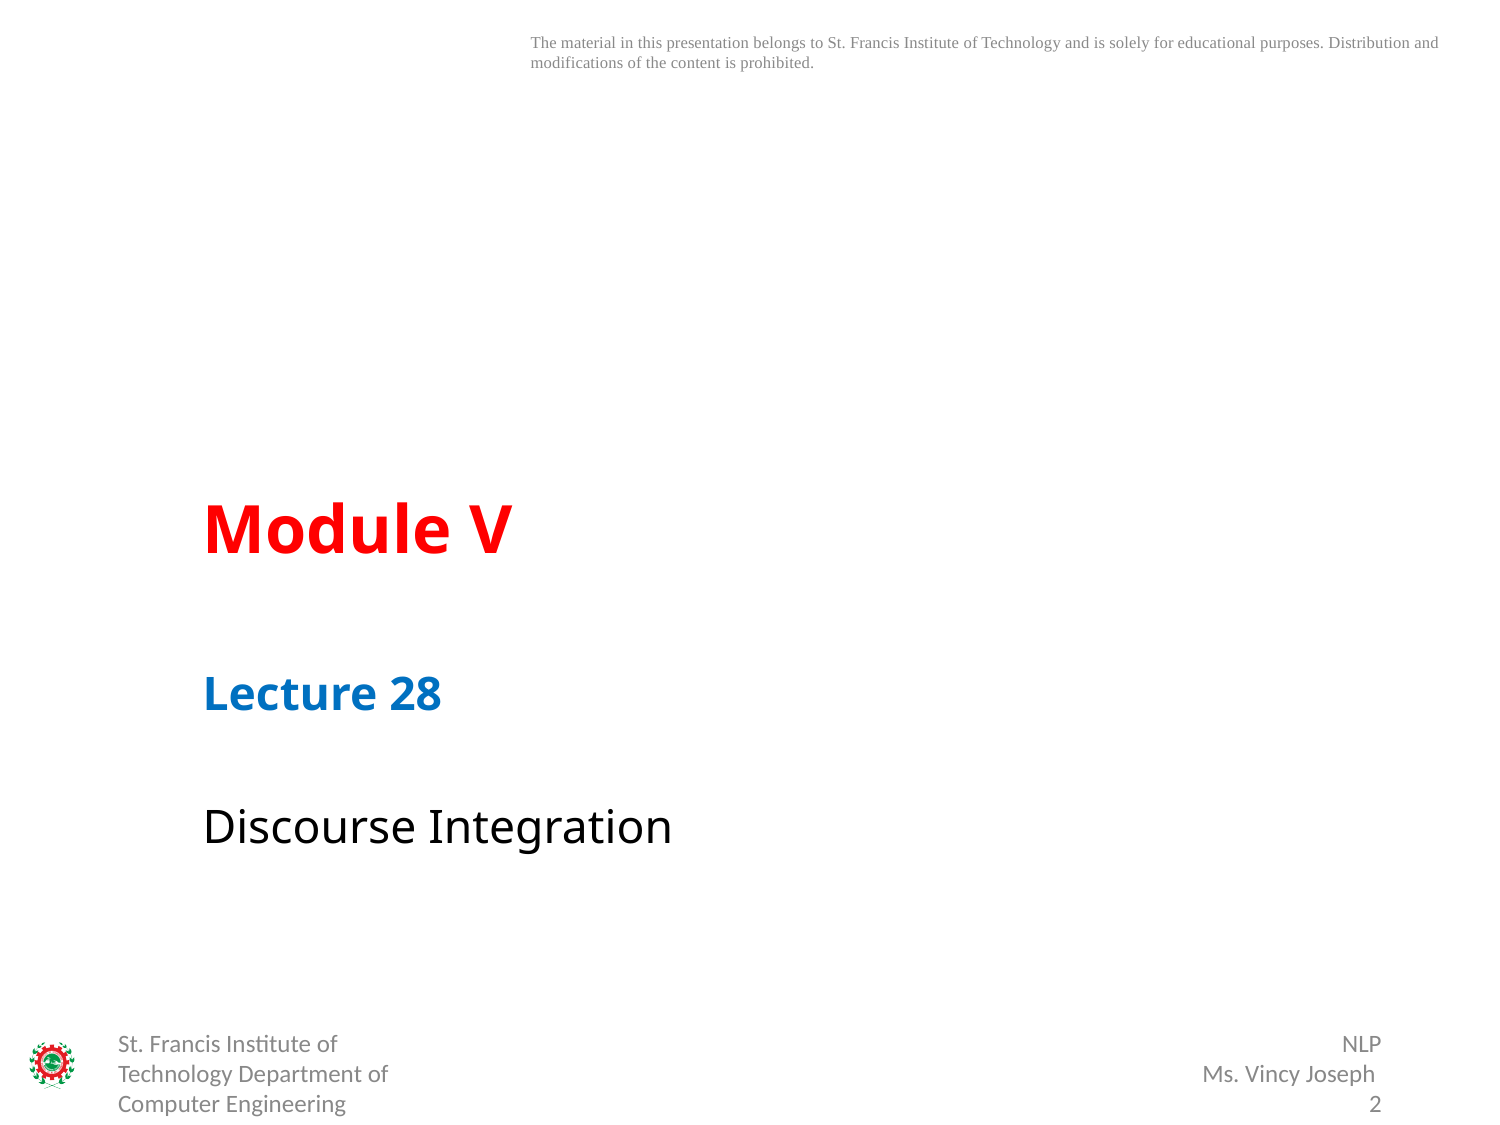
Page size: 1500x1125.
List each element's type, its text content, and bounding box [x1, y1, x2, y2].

subtitle Lecture 28 Discourse Integration [187, 590, 1313, 863]
title Module V [187, 184, 1313, 576]
slide_number NLP Ms. Vincy Joseph 2 [1059, 1042, 1397, 1103]
slide_number St. Francis Institute of Technology Department of Computer Engineering [103, 1042, 441, 1103]
picture [29, 1042, 75, 1089]
